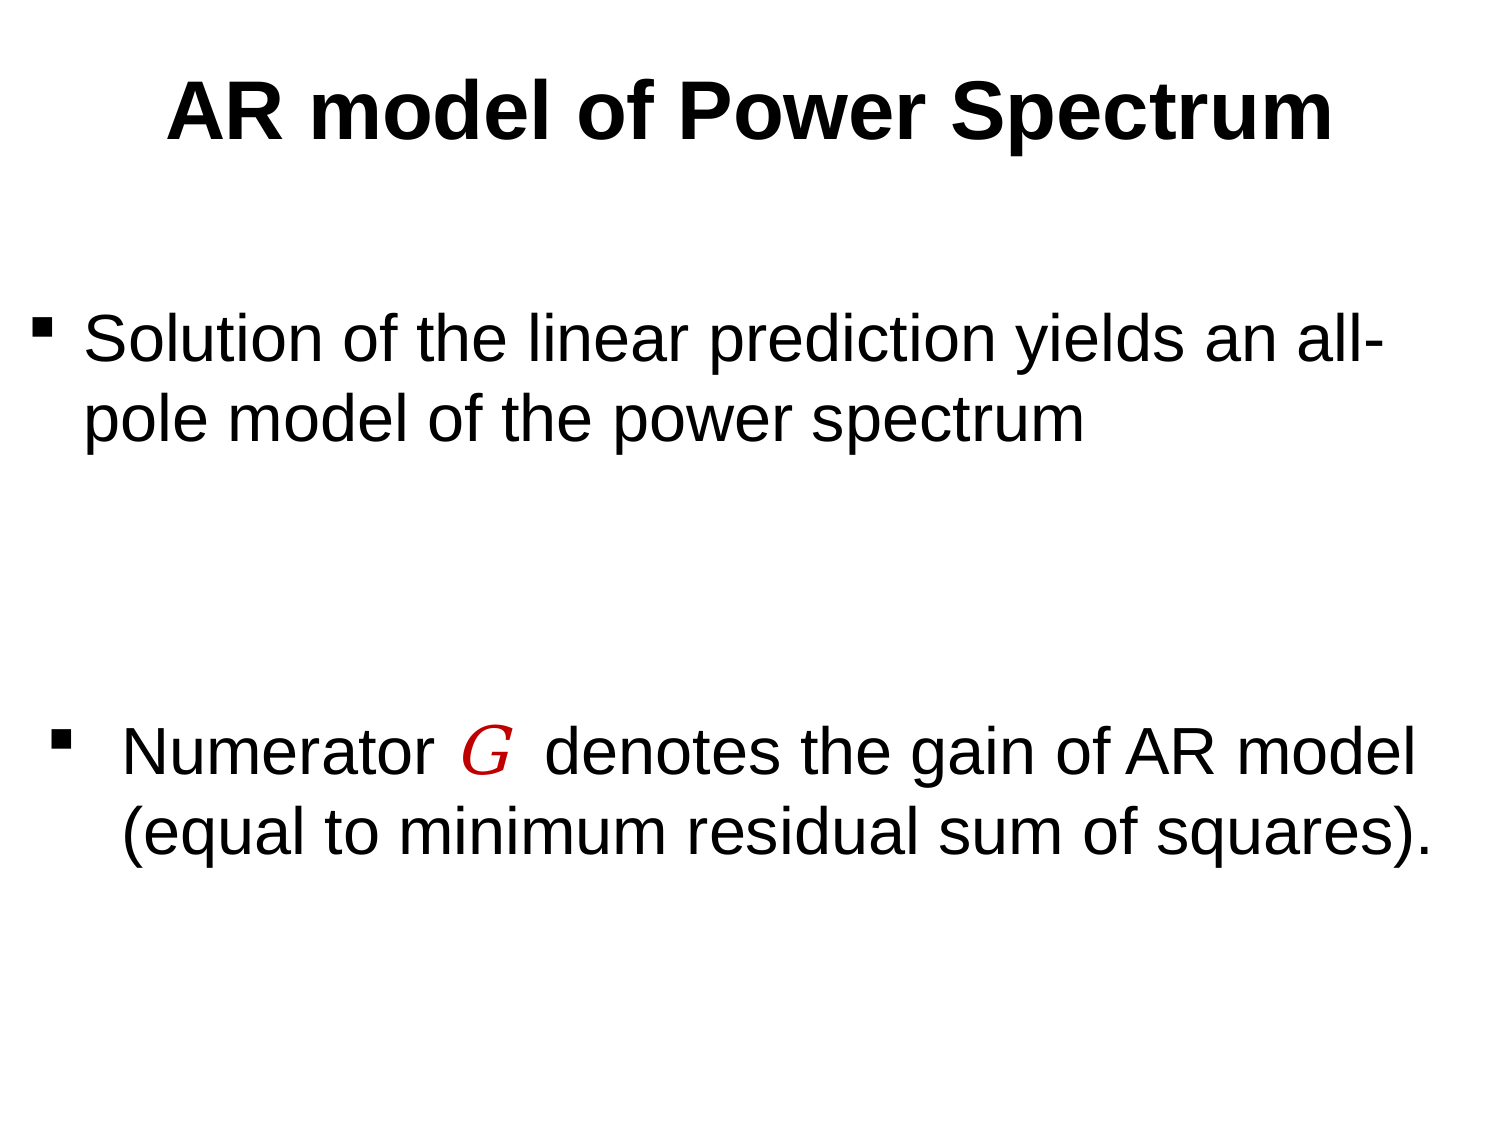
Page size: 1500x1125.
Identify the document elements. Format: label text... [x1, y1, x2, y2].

title AR model of Power Spectrum [75, 12, 1425, 200]
